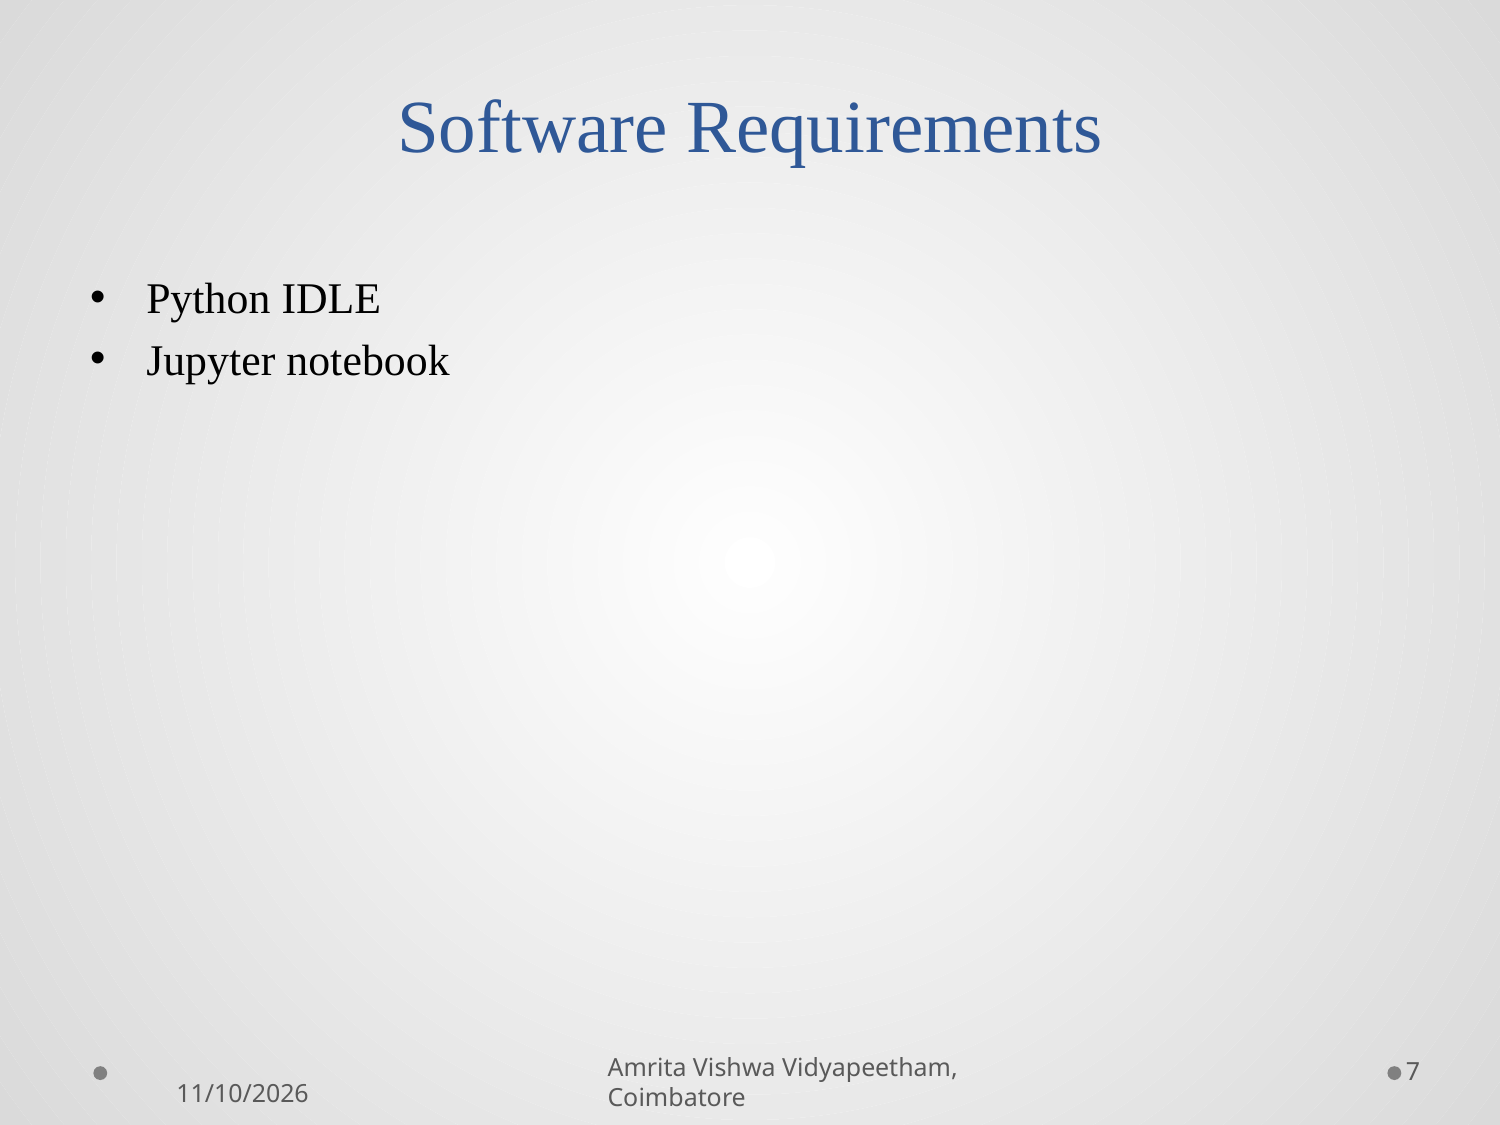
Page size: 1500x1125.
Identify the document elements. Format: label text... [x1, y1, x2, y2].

slide_number 7 [1401, 1042, 1494, 1103]
slide_number 02-Mar-20 [1, 1065, 317, 1125]
footer Amrita Vishwa Vidyapeetham, Coimbatore [600, 1051, 1105, 1112]
list Python IDLE Jupyter notebook [75, 262, 1425, 1005]
title Software Requirements [75, 37, 1425, 175]
